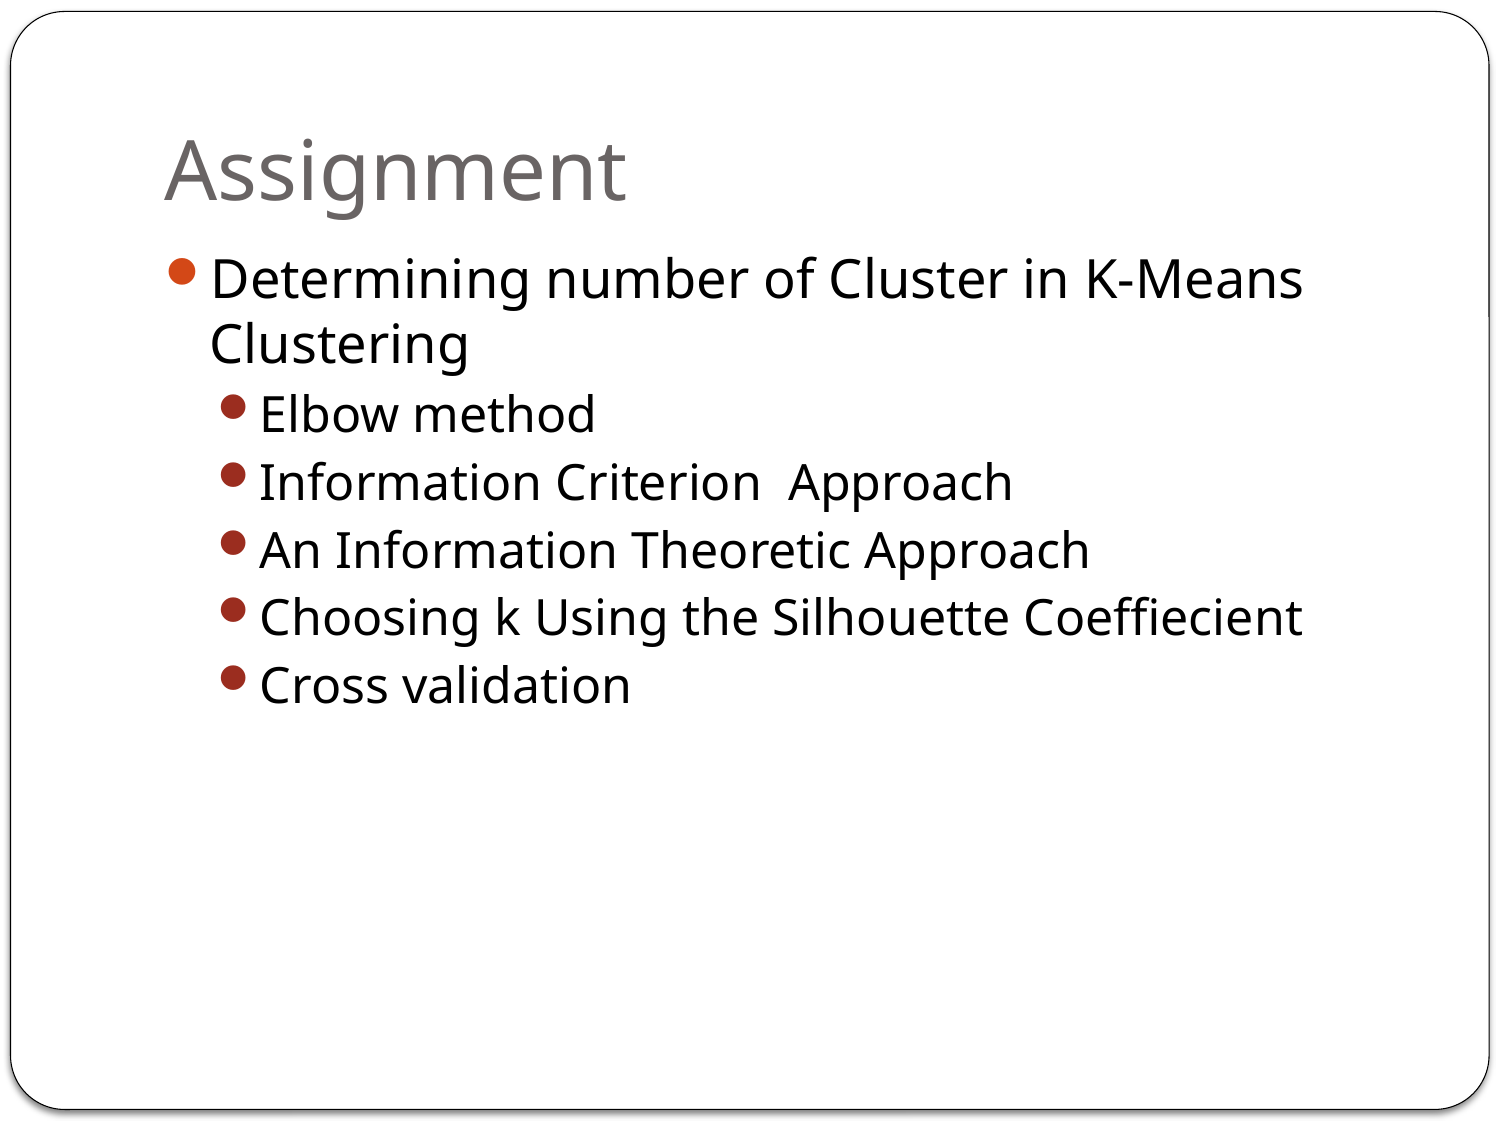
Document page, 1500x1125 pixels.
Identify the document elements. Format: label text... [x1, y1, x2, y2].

list Determining number of Cluster in K-Means Clustering Elbow method Information Criterion Approach An Information Theoretic Approach Choosing k Using the Silhouette Coeffiecient Cross validation [150, 237, 1425, 988]
title Assignment [150, 45, 1425, 233]
